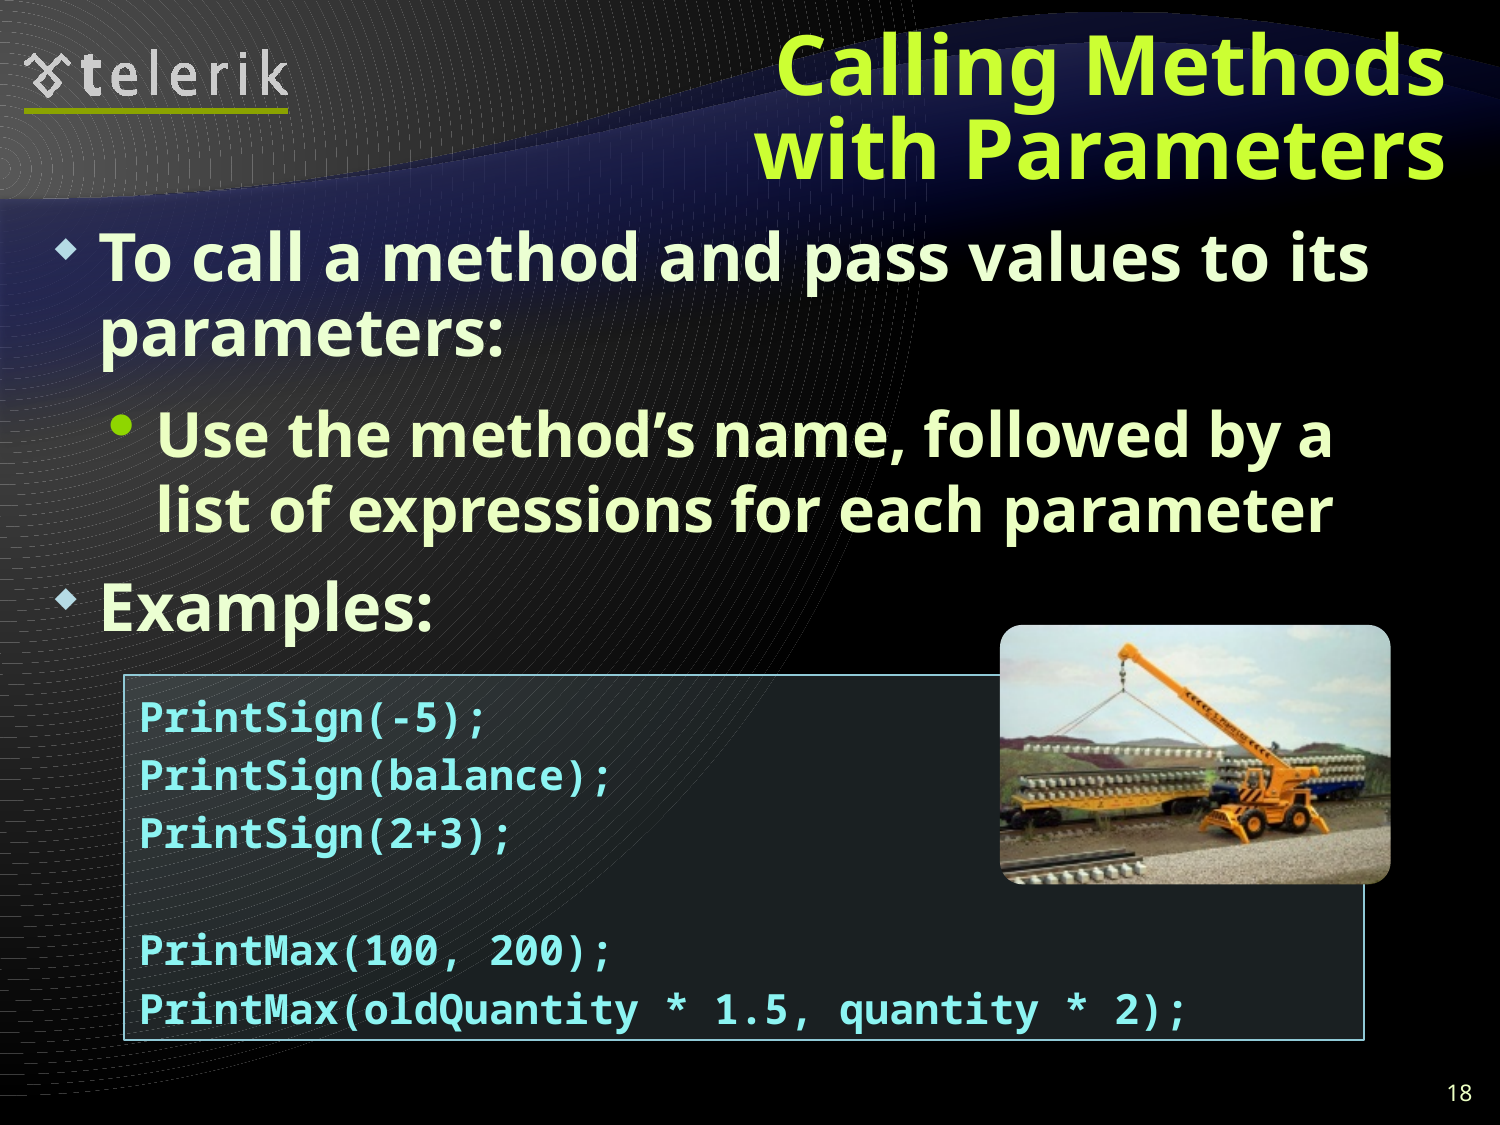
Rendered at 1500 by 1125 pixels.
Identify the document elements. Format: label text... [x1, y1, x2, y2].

picture [24, 49, 288, 114]
picture [999, 624, 1391, 885]
text_box PrintSign(-5); PrintSign(balance); PrintSign(2+3); PrintMax(100, 200); PrintMax(oldQuantity * 1.5, quantity * 2); [123, 674, 1365, 1040]
list To call a method and pass values to its parameters: Use the method’s name, followed by a list of expressions for each parameter Examples: [37, 212, 1463, 1100]
title Calling Methods with Parameters [300, 37, 1463, 188]
slide_number 18 [1412, 1074, 1488, 1113]
